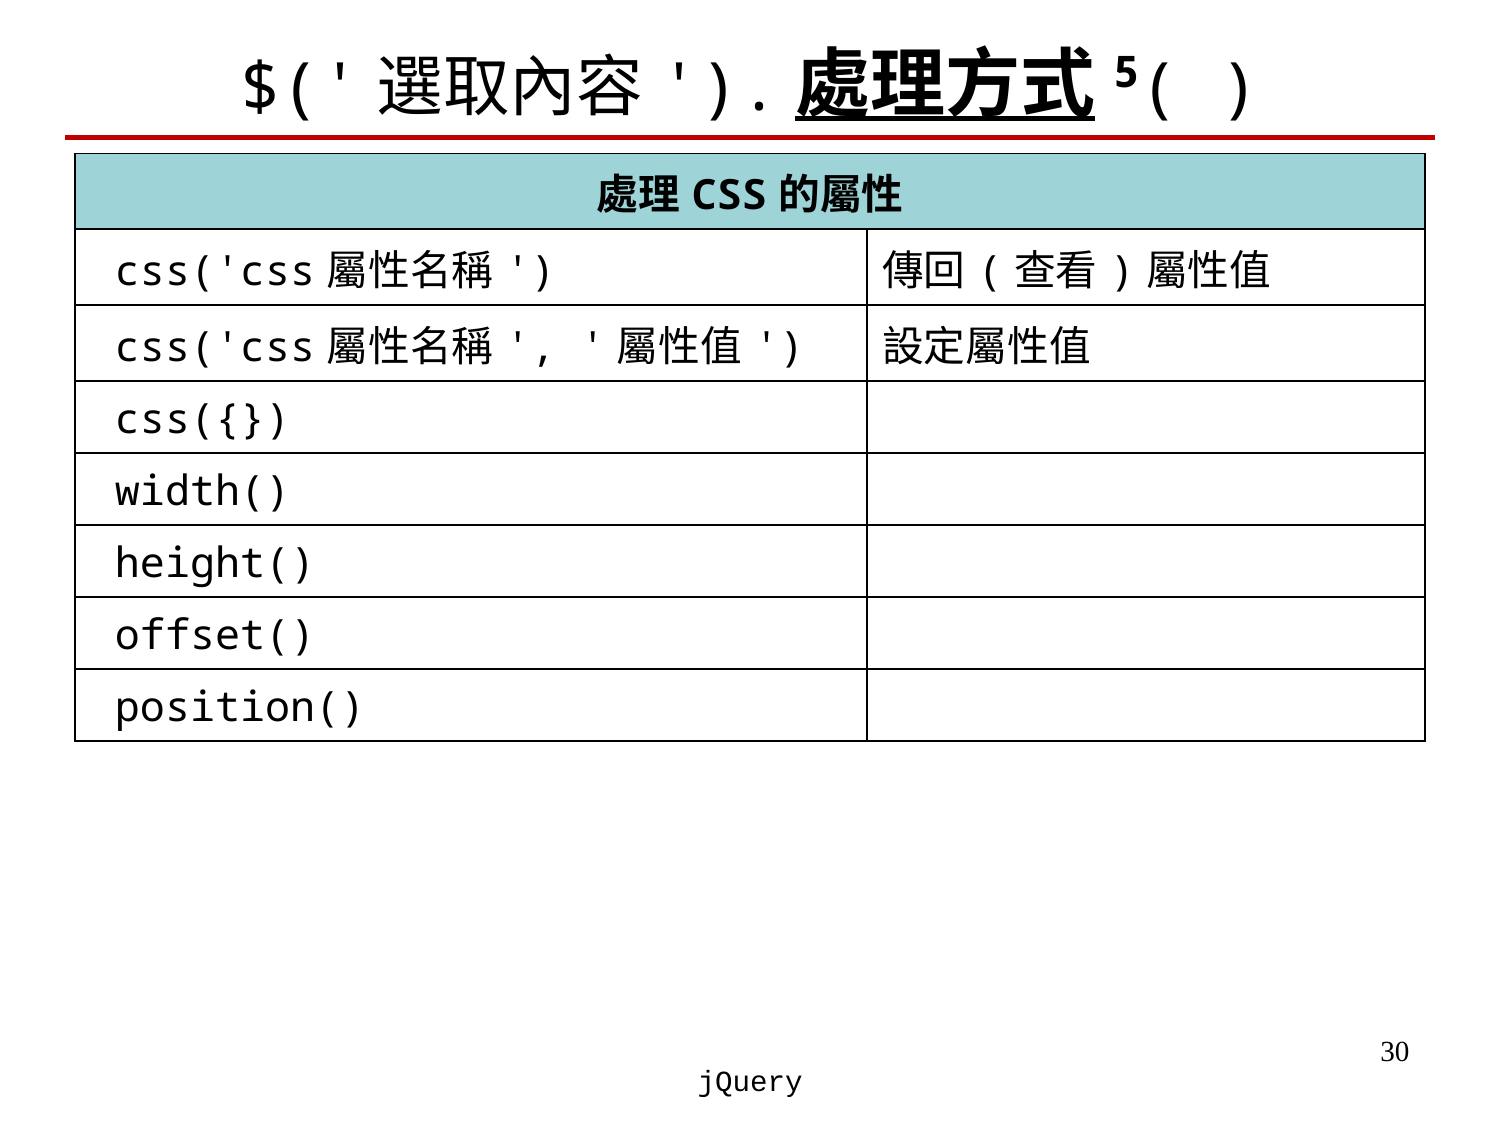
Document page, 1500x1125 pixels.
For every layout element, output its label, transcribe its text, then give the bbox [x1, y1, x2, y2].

text_box jQuery [512, 1054, 988, 1125]
table_cell css('css屬性名稱', '屬性值') [76, 306, 866, 380]
table_cell css({}) [76, 382, 866, 452]
table_cell [868, 670, 1424, 740]
table_cell height() [76, 526, 866, 596]
table_cell 傳回(查看)屬性值 [868, 230, 1424, 304]
table_cell [868, 382, 1424, 452]
table_cell 設定屬性值 [868, 306, 1424, 380]
table_cell [868, 598, 1424, 668]
table_cell [868, 526, 1424, 596]
table_cell position() [76, 670, 866, 740]
table_header 處理CSS的屬性 [76, 154, 1424, 228]
table_cell offset() [76, 598, 866, 668]
table_cell width() [76, 454, 866, 524]
table_cell css('css屬性名稱') [76, 230, 866, 304]
title $('選取內容').處理方式5( ) [75, 23, 1425, 135]
slide_number ‹#› [1074, 1024, 1425, 1103]
table_cell [868, 454, 1424, 524]
